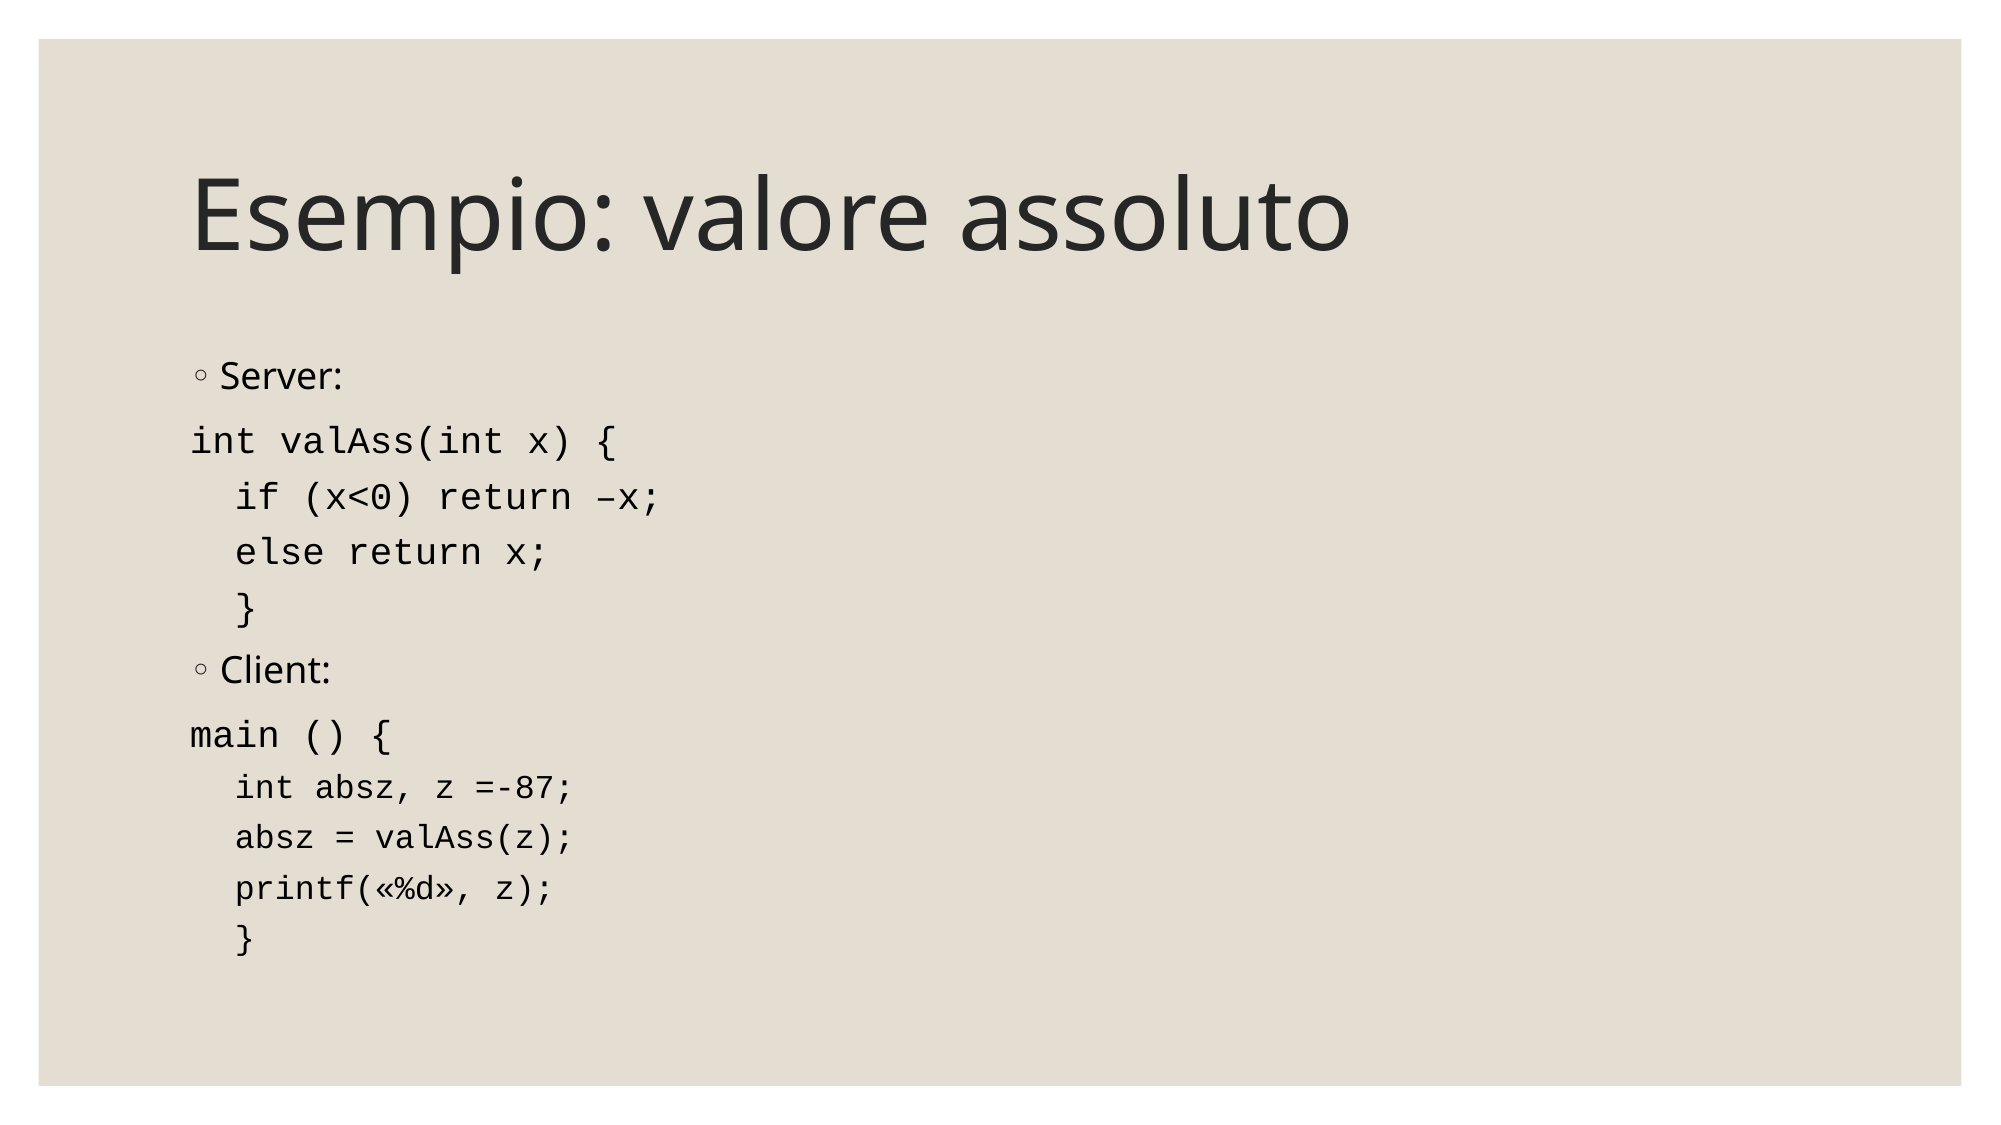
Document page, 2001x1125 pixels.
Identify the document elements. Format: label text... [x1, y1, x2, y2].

title Esempio: valore assoluto [174, 105, 1825, 331]
list Server: int valAss(int x) { if (x<0) return –x; else return x; } Client: main () { int absz, z =-87; absz = valAss(z); printf(«%d», z); } [174, 345, 1825, 990]
